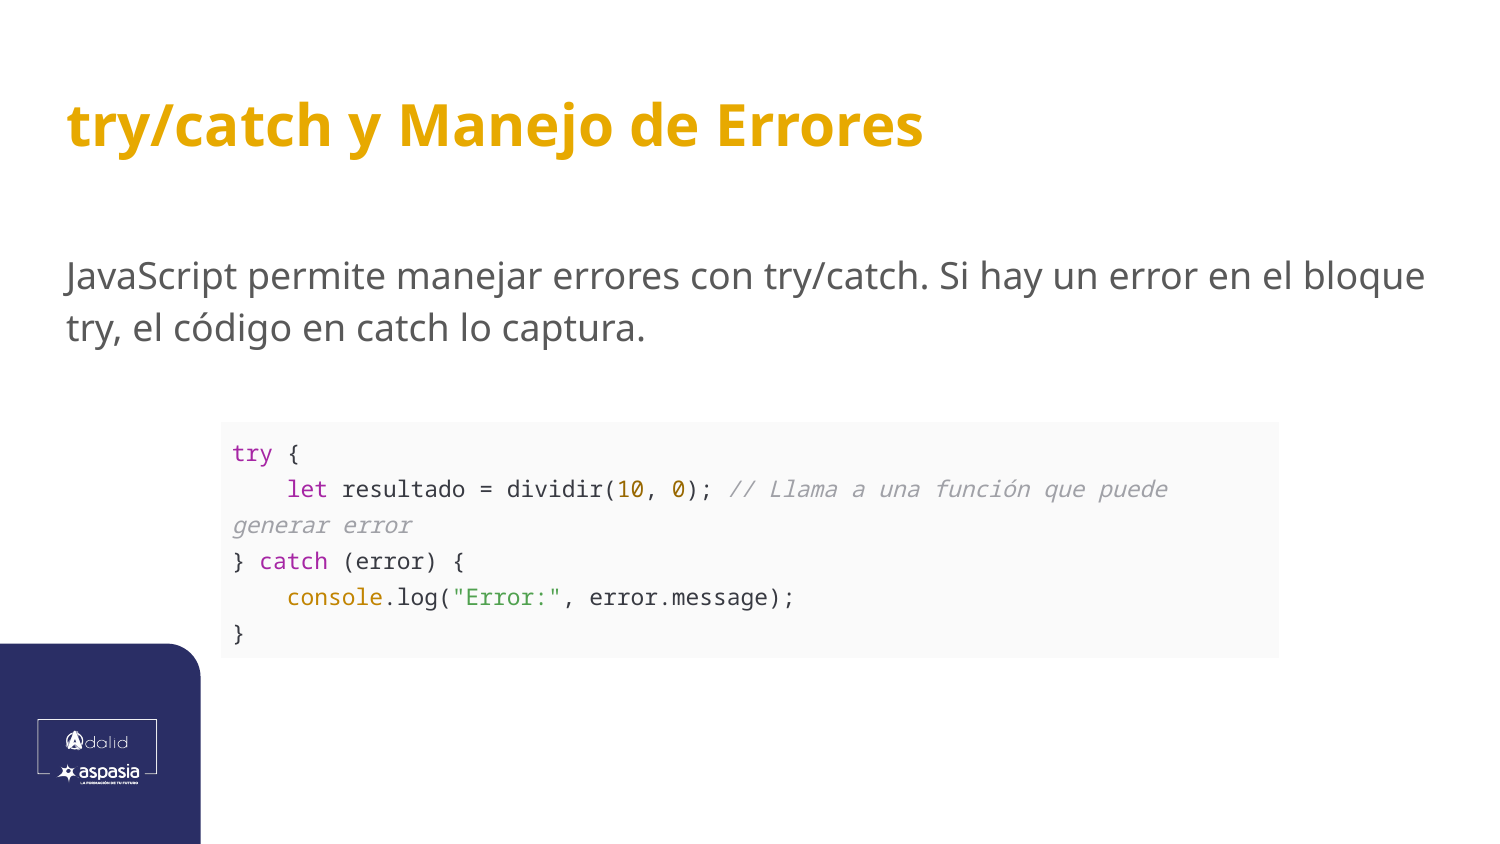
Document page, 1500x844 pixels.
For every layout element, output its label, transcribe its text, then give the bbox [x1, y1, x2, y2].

picture [0, 643, 201, 844]
table_header try { let resultado = dividir(10, 0); // Llama a una función que puede generar error } catch (error) { console.log("Error:", error.message); } [221, 422, 1279, 658]
title try/catch y Manejo de Errores [51, 72, 1449, 231]
list JavaScript permite manejar errores con try/catch. Si hay un error en el bloque try, el código en catch lo captura. [51, 231, 1449, 735]
